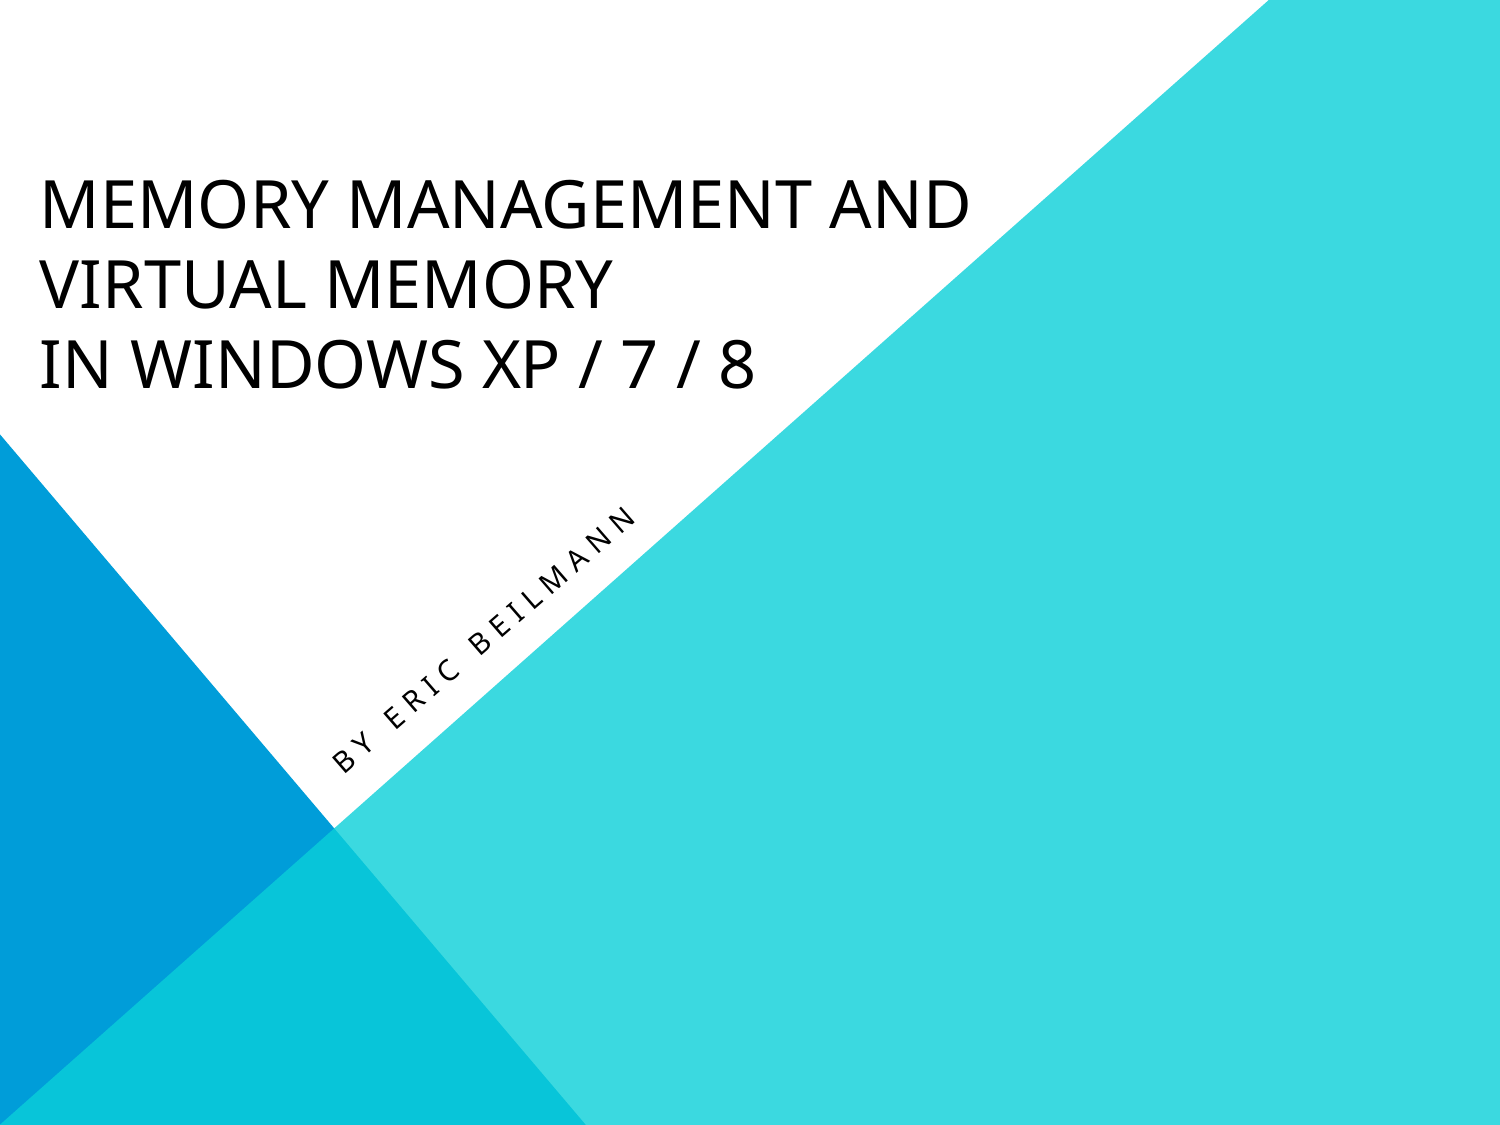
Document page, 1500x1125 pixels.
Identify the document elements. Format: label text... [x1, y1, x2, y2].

title Memory Management and Virtual Memory in Windows XP / 7 / 8 [24, 37, 1300, 404]
subtitle By Eric Beilmann [312, 61, 1154, 804]
